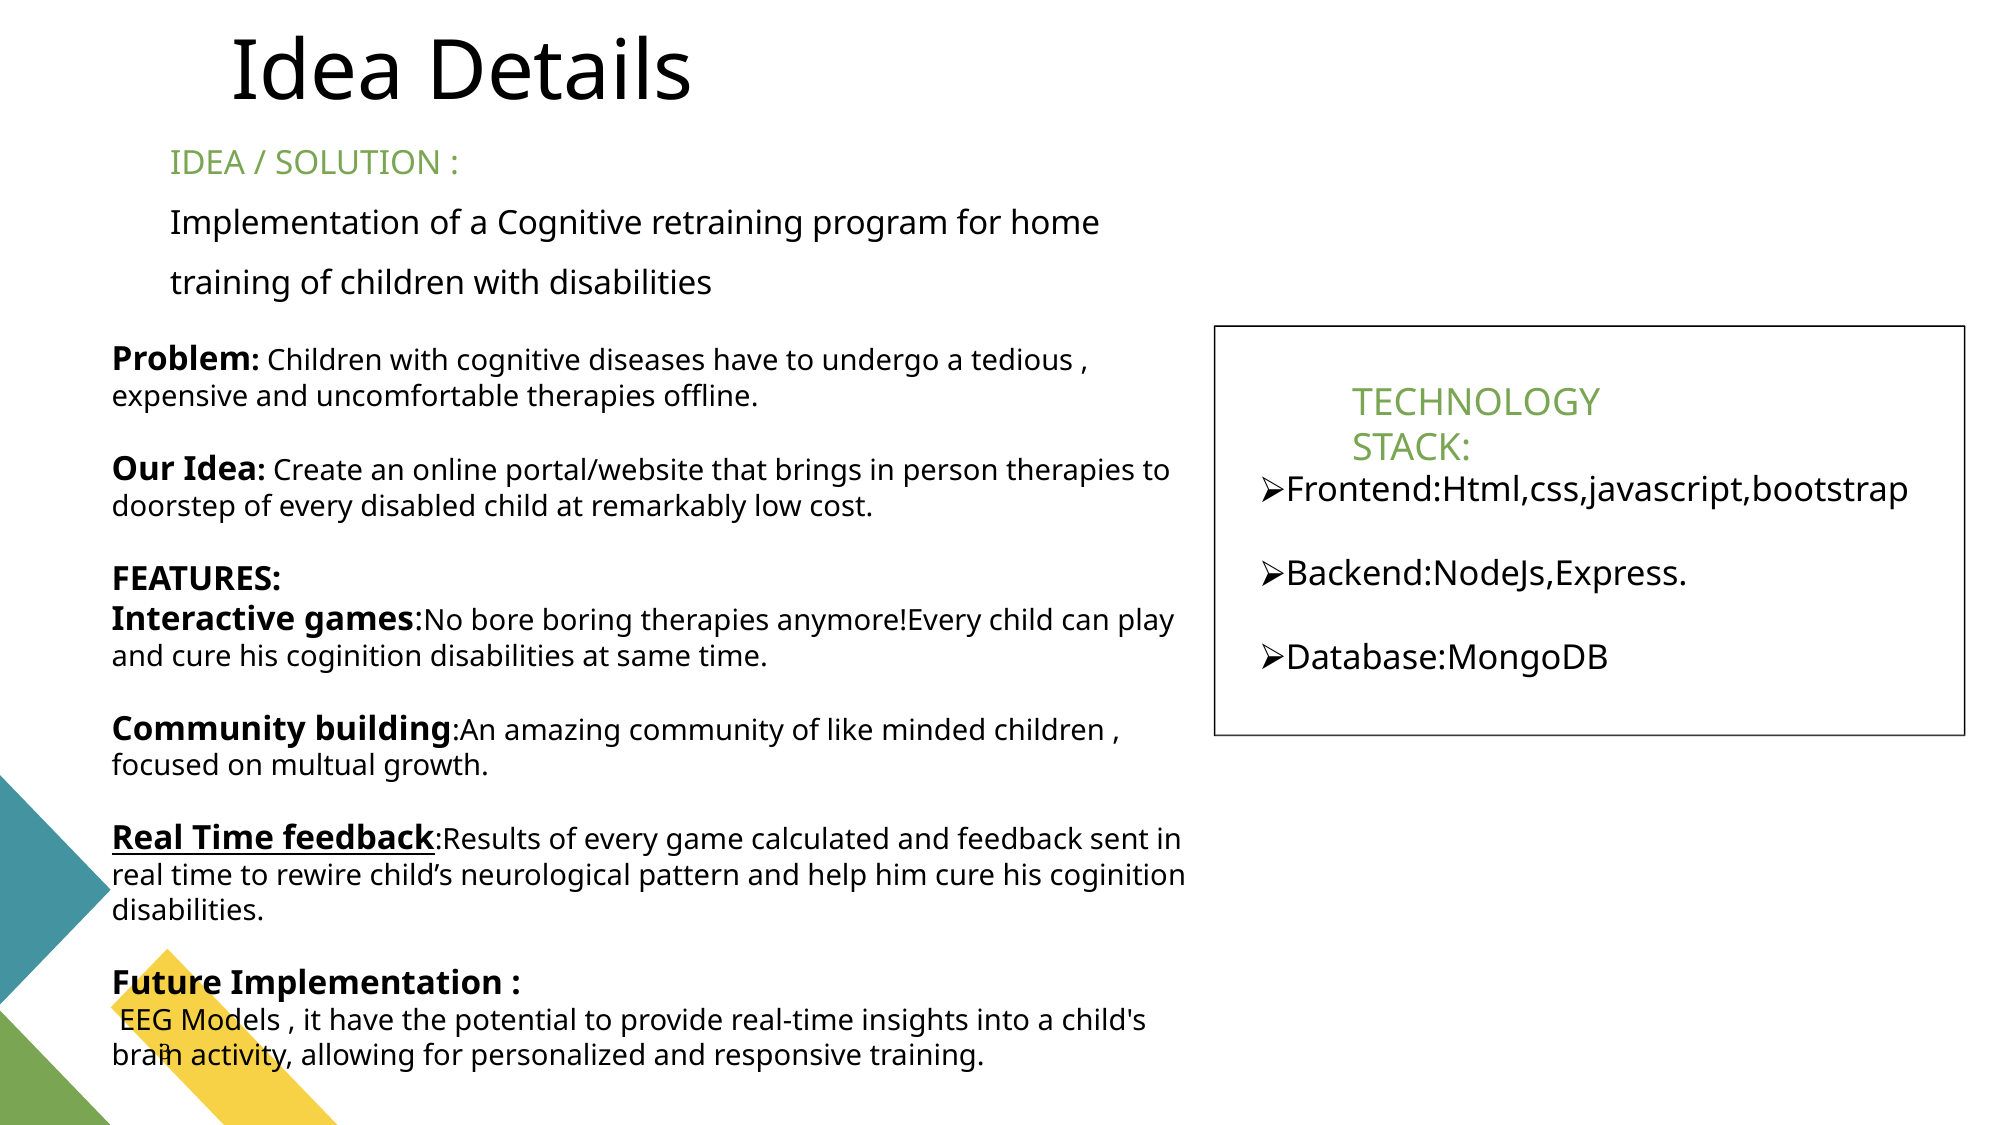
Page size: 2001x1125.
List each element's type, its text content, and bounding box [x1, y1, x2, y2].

text_box IDEA / SOLUTION : Implementation of a Cognitive retraining program for home training of children with disabilities [168, 119, 1142, 301]
text_box TECHNOLOGY STACK: [1349, 375, 1697, 424]
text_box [0, 774, 338, 1125]
title Idea Details [229, 14, 1024, 119]
list Problem: Children with cognitive diseases have to undergo a tedious , expensive and uncomfortable therapies offline. Our Idea: Create an online portal/website that brings in person therapies to doorstep of every disabled child at remarkably low cost. FEATURES: Interactive games:No bore boring therapies anymore!Every child can play and cure his coginition disabilities at same time. Community building:An amazing community of like minded children , focused on multual growth. Real Time feedback:Results of every game calculated and feedback sent in real time to rewire child’s neurological pattern and help him cure his coginition disabilities. Future Implementation : EEG Models , it have the potential to provide real-time insights into a child's brain activity, allowing for personalized and responsive training. [111, 315, 1202, 1072]
text_box Frontend:Html,css,javascript,bootstrap Backend:NodeJs,Express. Database:MongoDB [1260, 424, 1919, 841]
text_box [1213, 325, 1966, 737]
